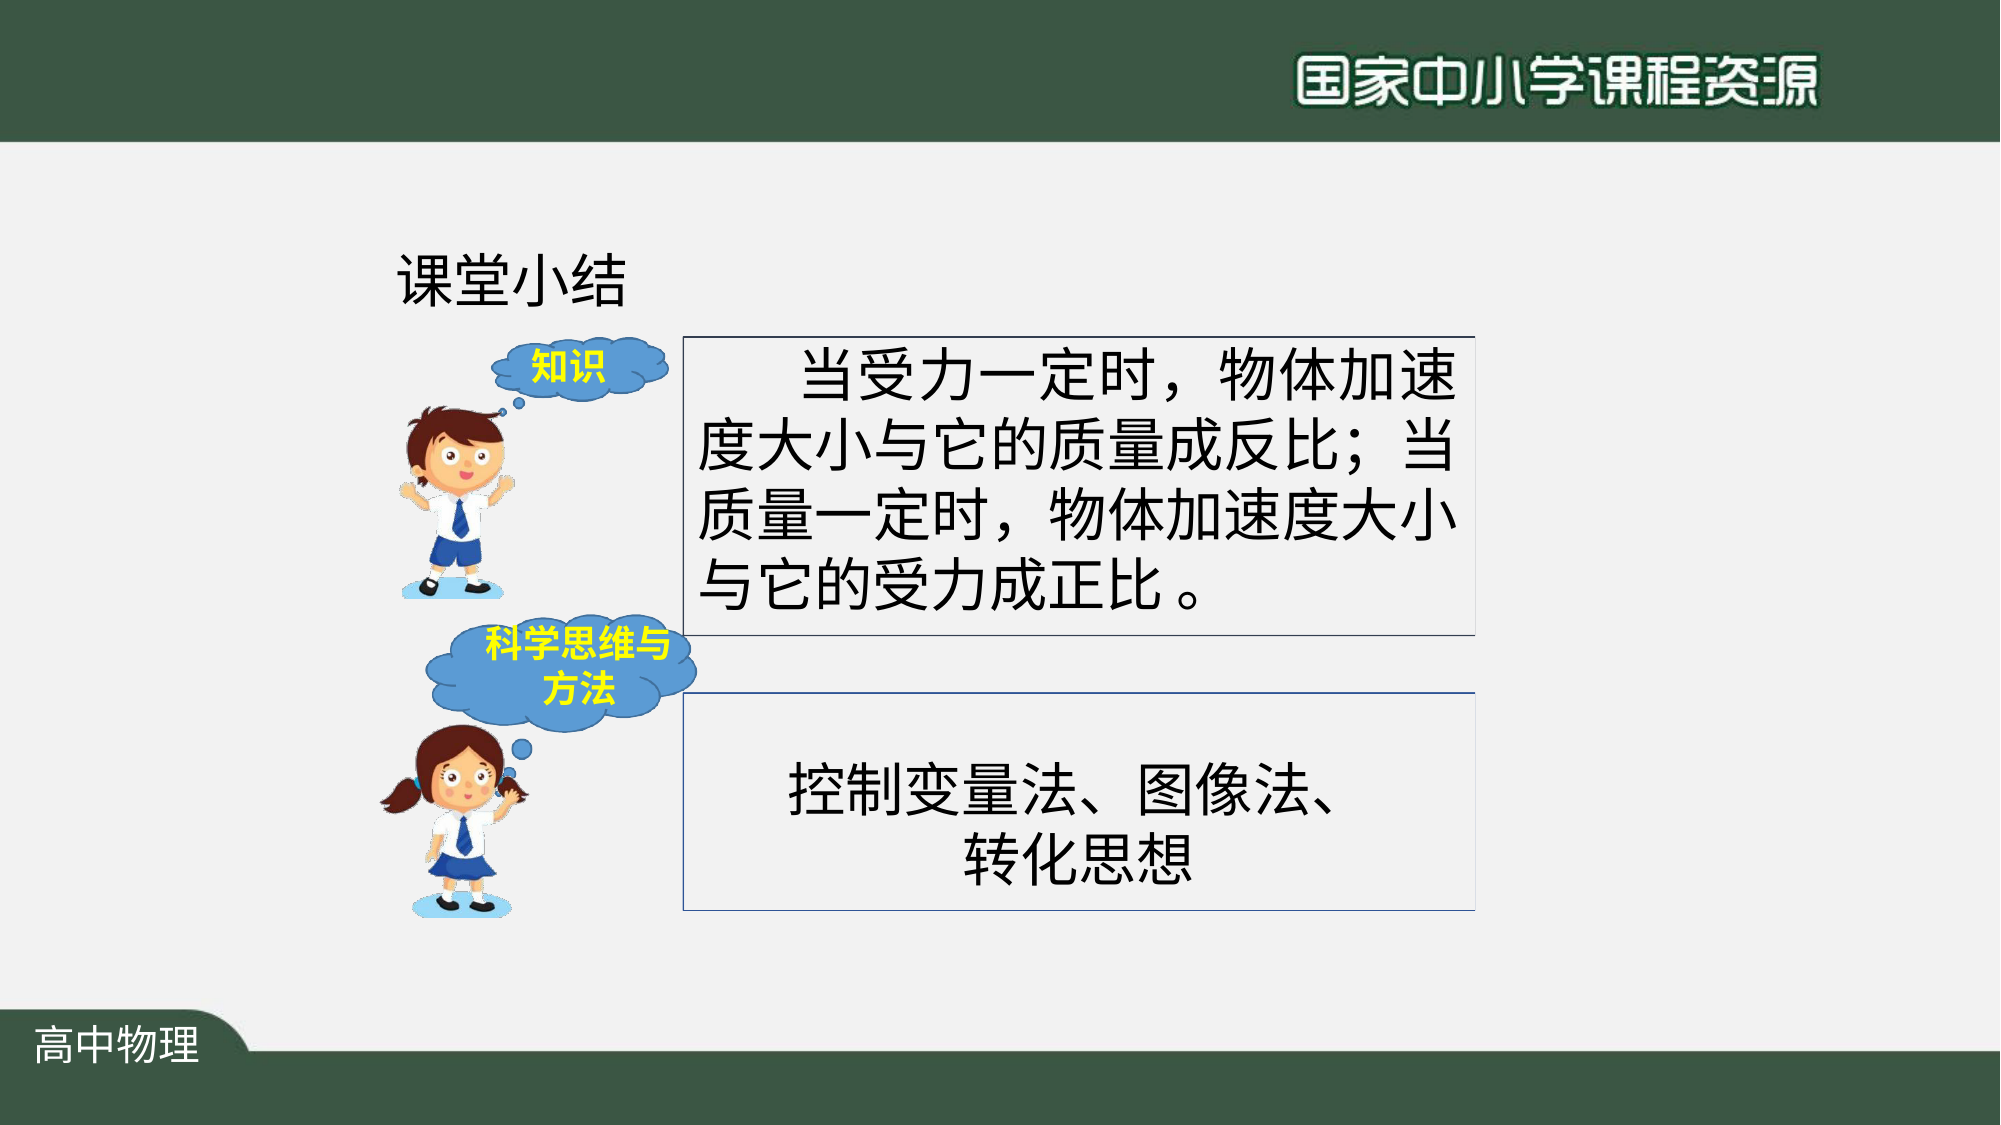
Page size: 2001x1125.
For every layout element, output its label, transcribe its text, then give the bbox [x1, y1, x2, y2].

text_box 控制变量法、图像法、 转化思想 [784, 751, 1373, 894]
text_box [374, 721, 539, 918]
text_box [387, 402, 528, 599]
footer 高中物理 [31, 1013, 202, 1125]
text_box 科学思维与 方法 [483, 618, 677, 711]
title 课堂小结 [393, 242, 631, 402]
text_box [425, 336, 1476, 911]
text_box 当受力一定时，物体加速 度大小与它的质量成反比；当 质量一定时，物体加速度大小 与它的受力成正比 。 [695, 335, 1459, 618]
picture [0, 0, 2000, 1125]
